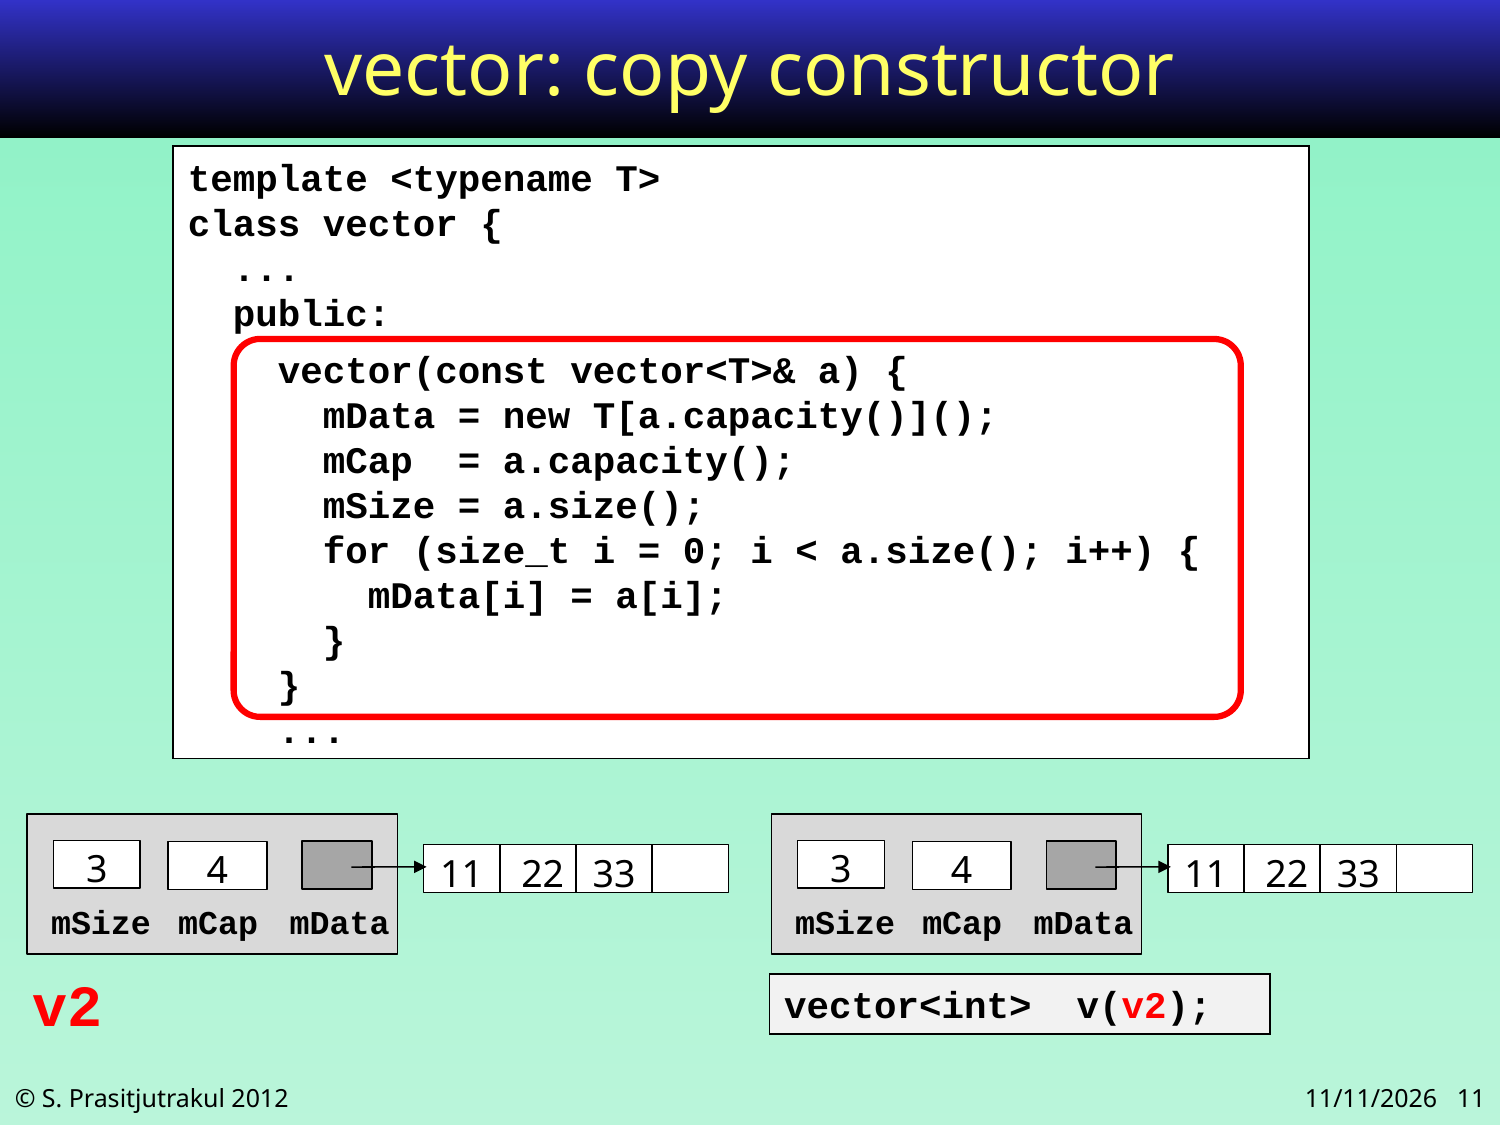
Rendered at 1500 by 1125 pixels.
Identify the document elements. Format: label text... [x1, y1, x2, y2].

text_box template <typename T> class vector { ... public: vector(const vector<T>& a) { mData = new T[a.capacity()](); mCap = a.capacity(); mSize = a.size(); for (size_t i = 0; i < a.size(); i++) { mData[i] = a[i]; } } ... [173, 146, 1310, 759]
text_box v2 [17, 960, 152, 1046]
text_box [771, 813, 1473, 955]
text_box vector<int> v(v2); [769, 974, 1271, 1034]
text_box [27, 813, 729, 955]
text_box [233, 338, 1241, 717]
title vector: copy constructor [112, 2, 1388, 129]
